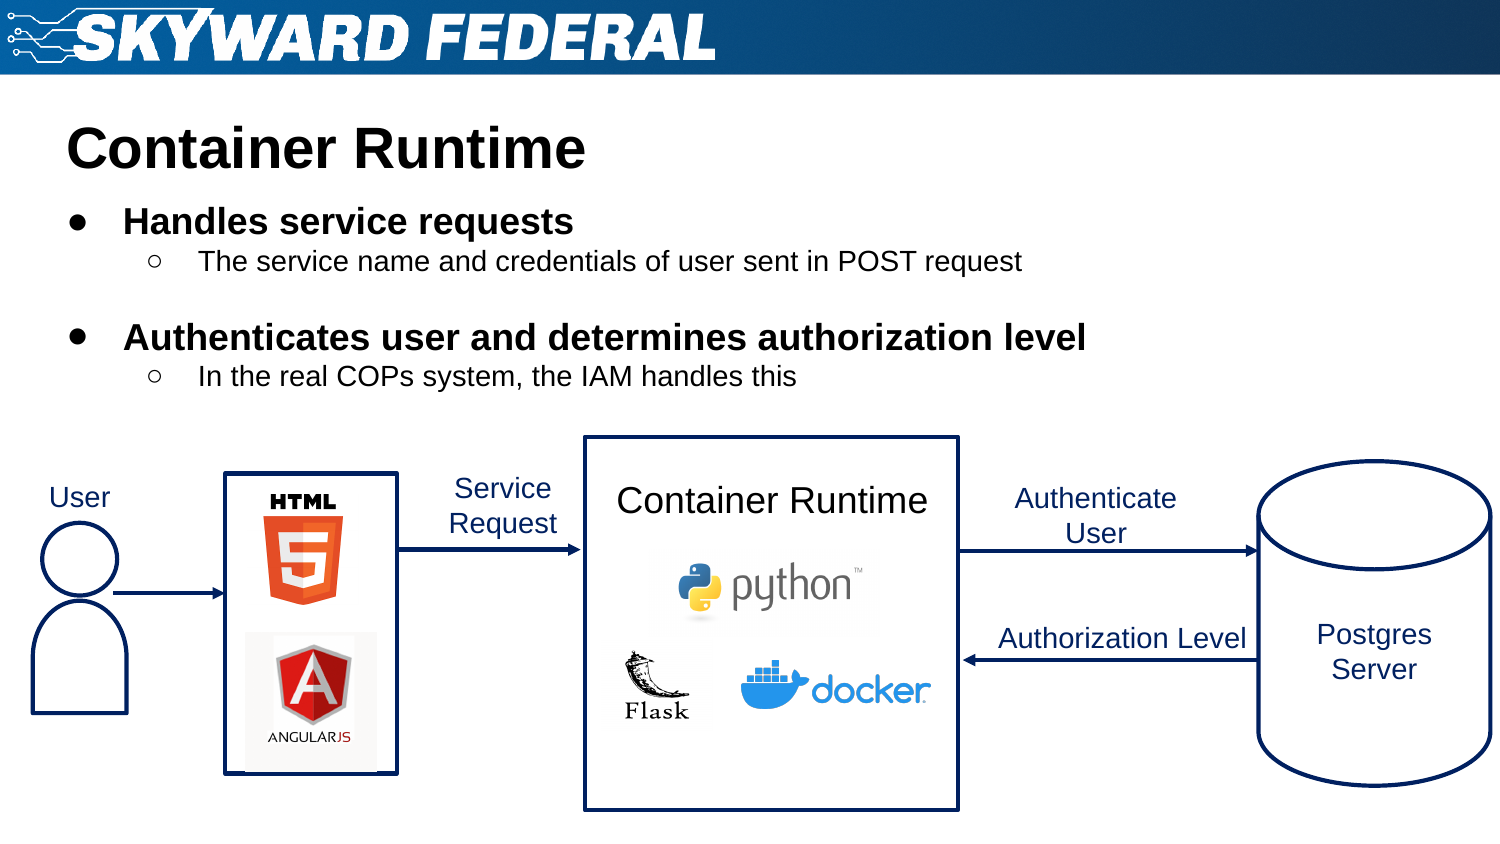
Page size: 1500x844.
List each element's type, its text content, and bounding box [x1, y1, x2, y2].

text_box Handles service requests The service name and credentials of user sent in POST request Authenticates user and determines authorization level In the real COPs system, the IAM handles this [32, 182, 1245, 403]
text_box Authenticate User [964, 490, 1228, 539]
picture [0, 0, 1500, 844]
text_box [32, 473, 127, 714]
text_box [584, 436, 958, 811]
title Container Runtime [51, 95, 1449, 201]
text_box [398, 479, 591, 550]
text_box Postgres Server [1258, 461, 1491, 786]
text_box Container Runtime [601, 461, 985, 532]
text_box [948, 614, 1298, 661]
text_box [225, 473, 397, 774]
